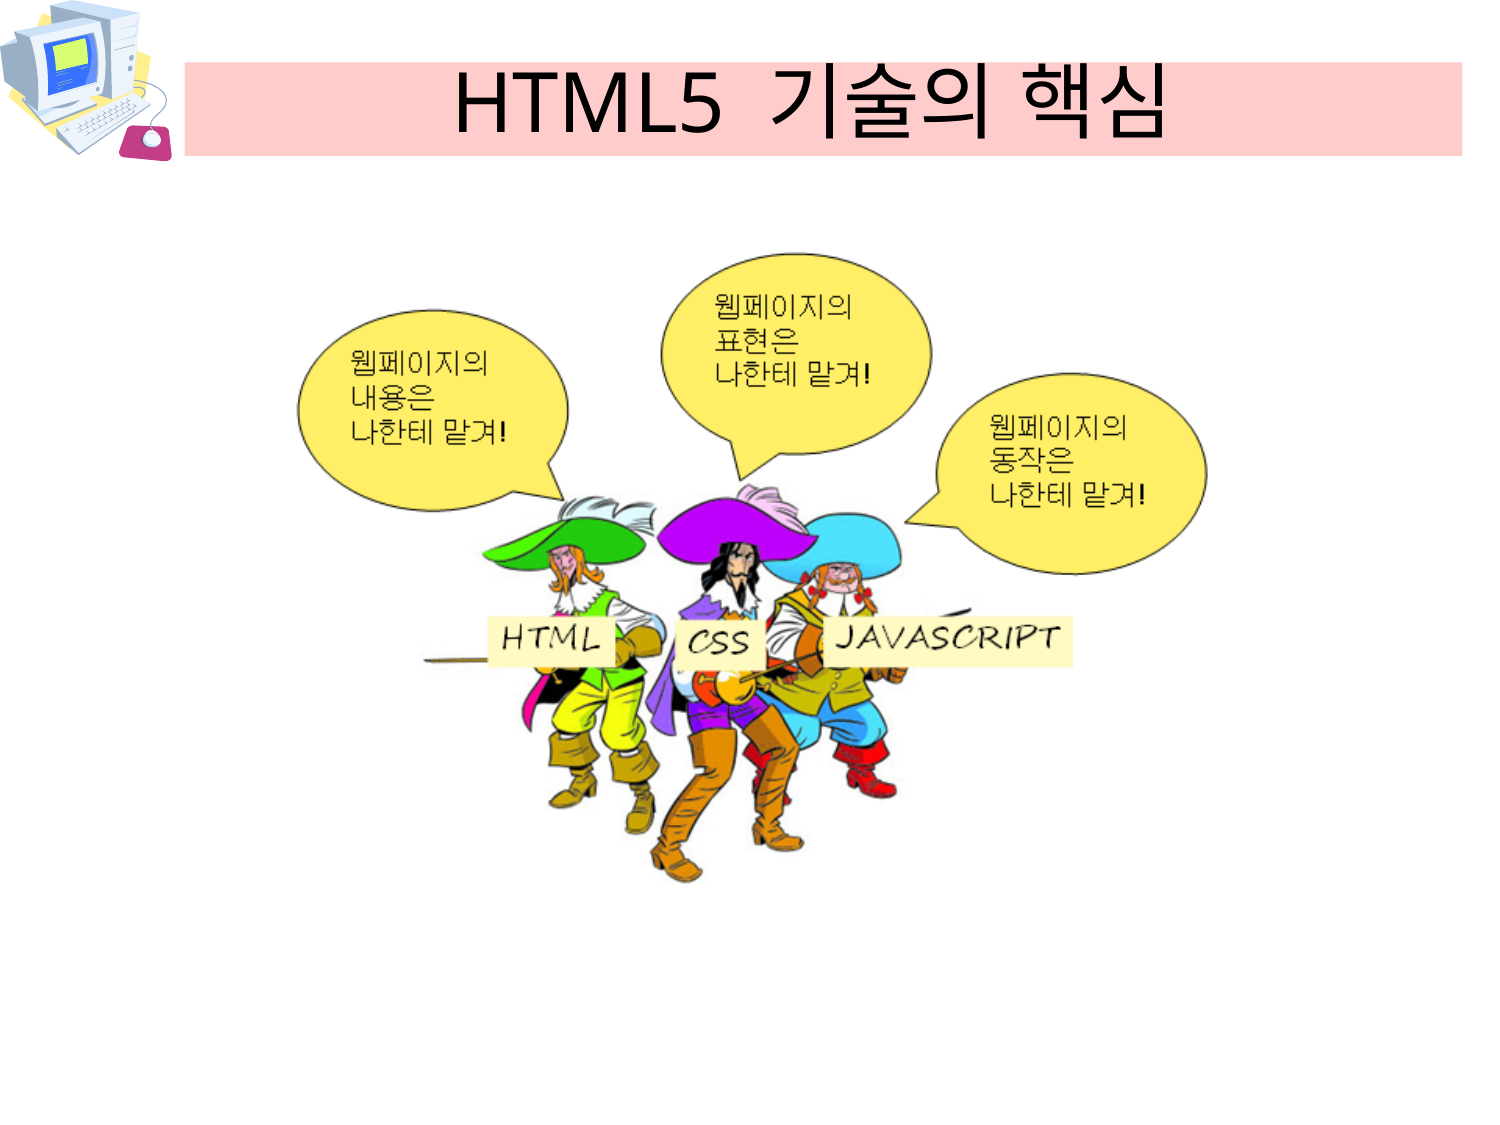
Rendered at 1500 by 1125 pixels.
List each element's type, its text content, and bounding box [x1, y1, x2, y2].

title HTML5 기술의 핵심 [184, 62, 1463, 157]
picture [274, 232, 1226, 893]
